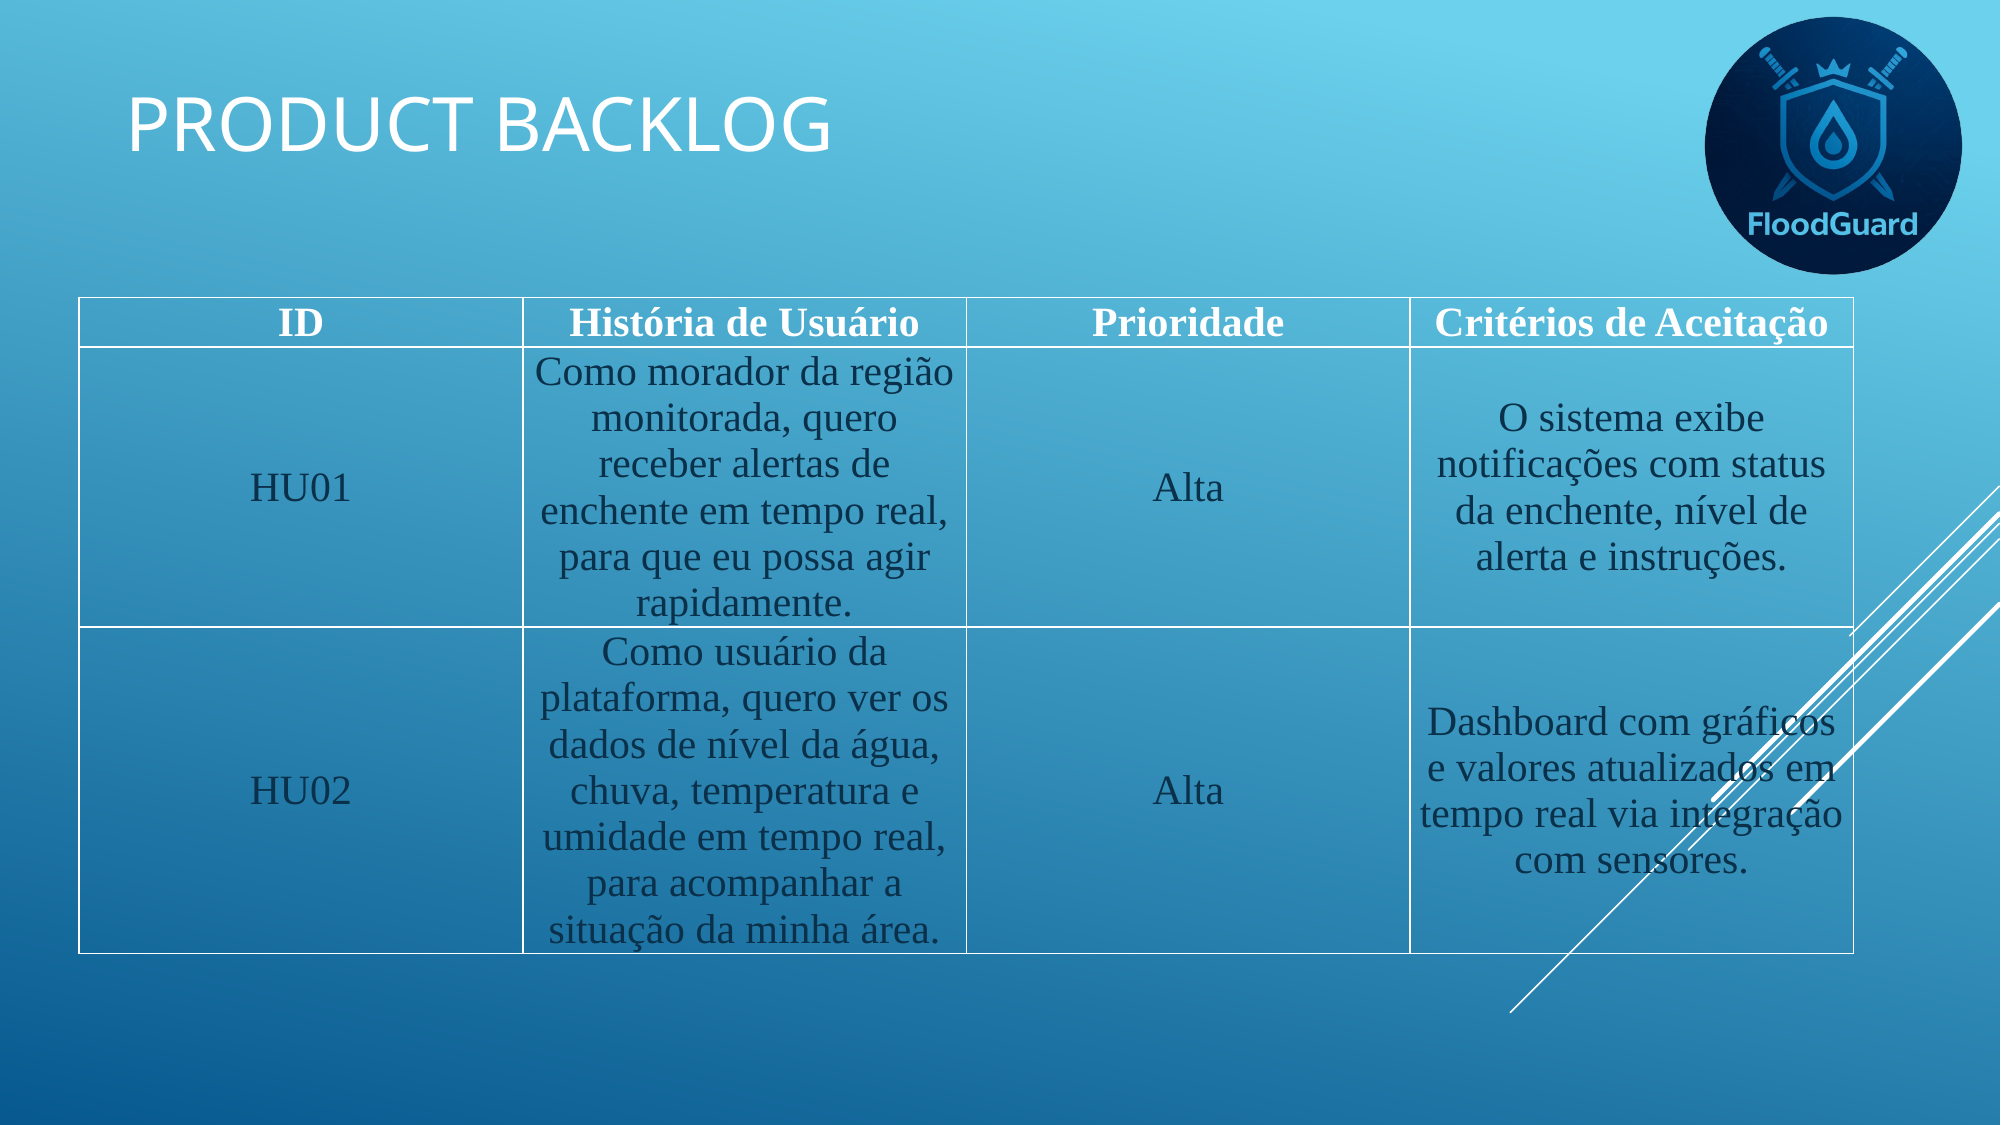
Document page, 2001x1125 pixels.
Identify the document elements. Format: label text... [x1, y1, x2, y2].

title PRODUCT BACKLOG [110, 0, 1510, 246]
picture [1668, 0, 2000, 298]
table_cell Como usuário da plataforma, quero ver os dados de nível da água, chuva, temperatura e umidade em tempo real, para acompanhar a situação da minha área. [524, 628, 966, 953]
table_header Critérios de Aceitação [1411, 298, 1853, 346]
table_header História de Usuário [524, 298, 966, 346]
table_cell Alta [967, 348, 1409, 626]
table_cell HU02 [80, 628, 522, 953]
table_cell HU01 [80, 348, 522, 626]
table_cell Dashboard com gráficos e valores atualizados em tempo real via integração com sensores. [1411, 628, 1853, 953]
table_header Prioridade [967, 298, 1409, 346]
table_cell Alta [967, 628, 1409, 953]
table_cell Como morador da região monitorada, quero receber alertas de enchente em tempo real, para que eu possa agir rapidamente. [524, 348, 966, 626]
table_header ID [80, 298, 522, 346]
table_cell O sistema exibe notificações com status da enchente, nível de alerta e instruções. [1411, 348, 1853, 626]
